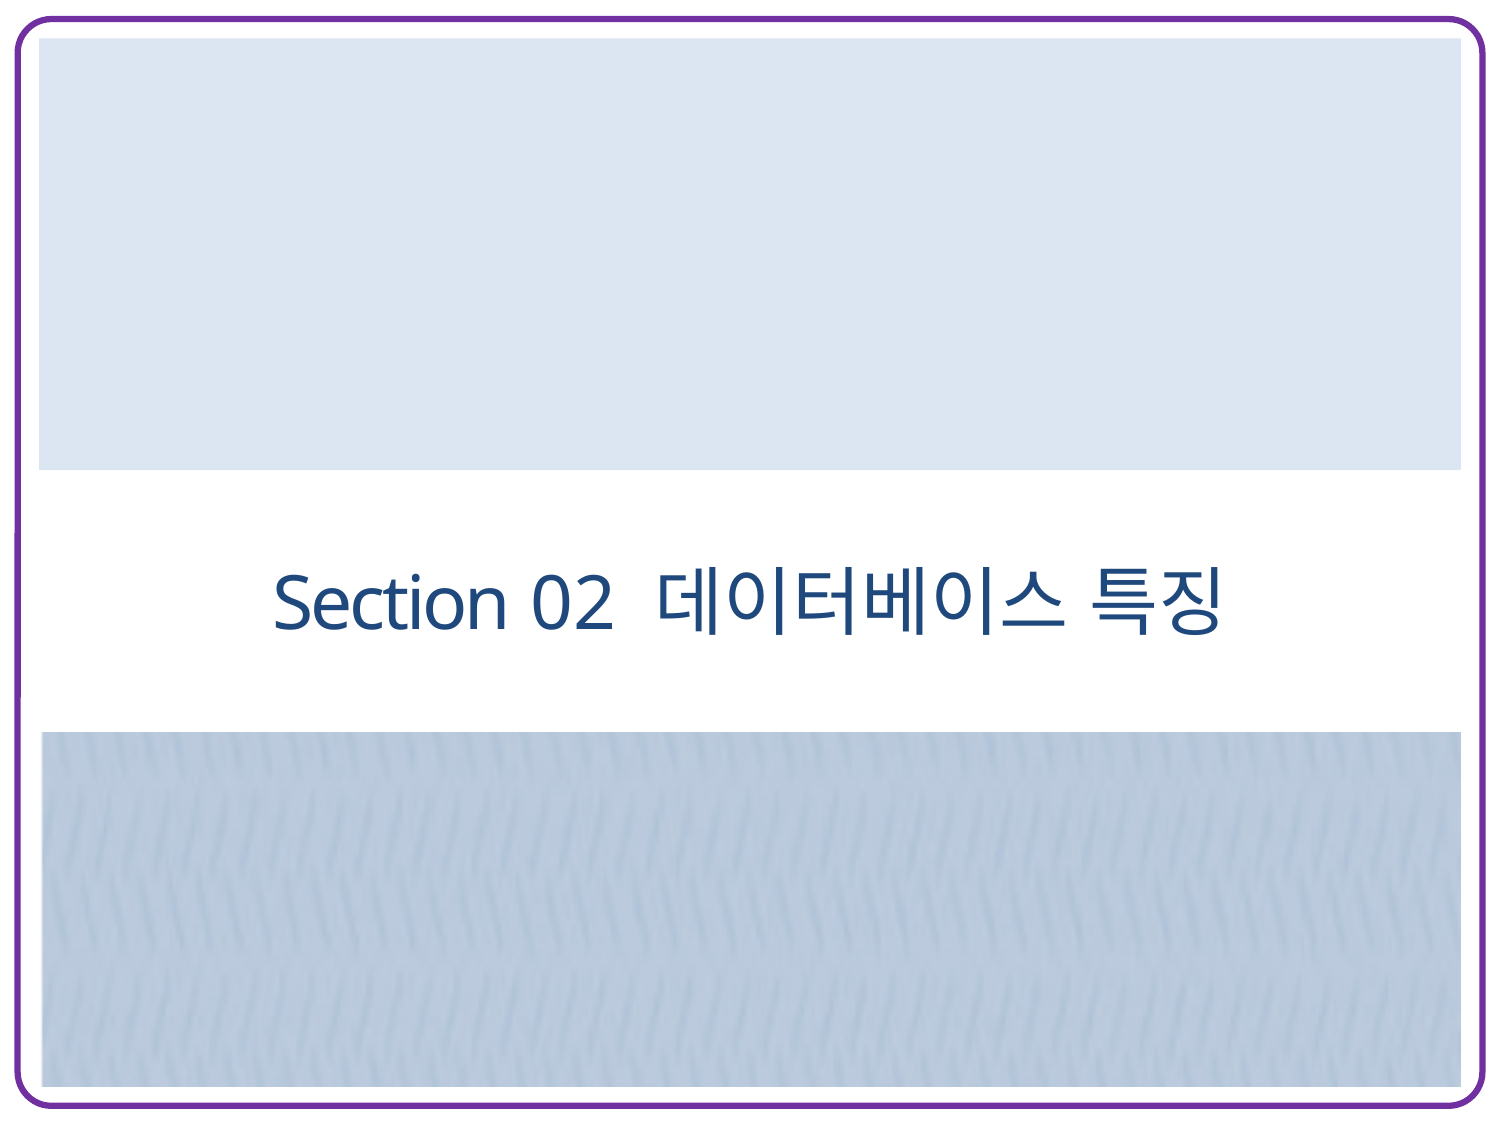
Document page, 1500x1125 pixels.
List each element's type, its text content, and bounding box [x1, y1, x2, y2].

title Section 02 데이터베이스 특징 [148, 543, 1352, 656]
